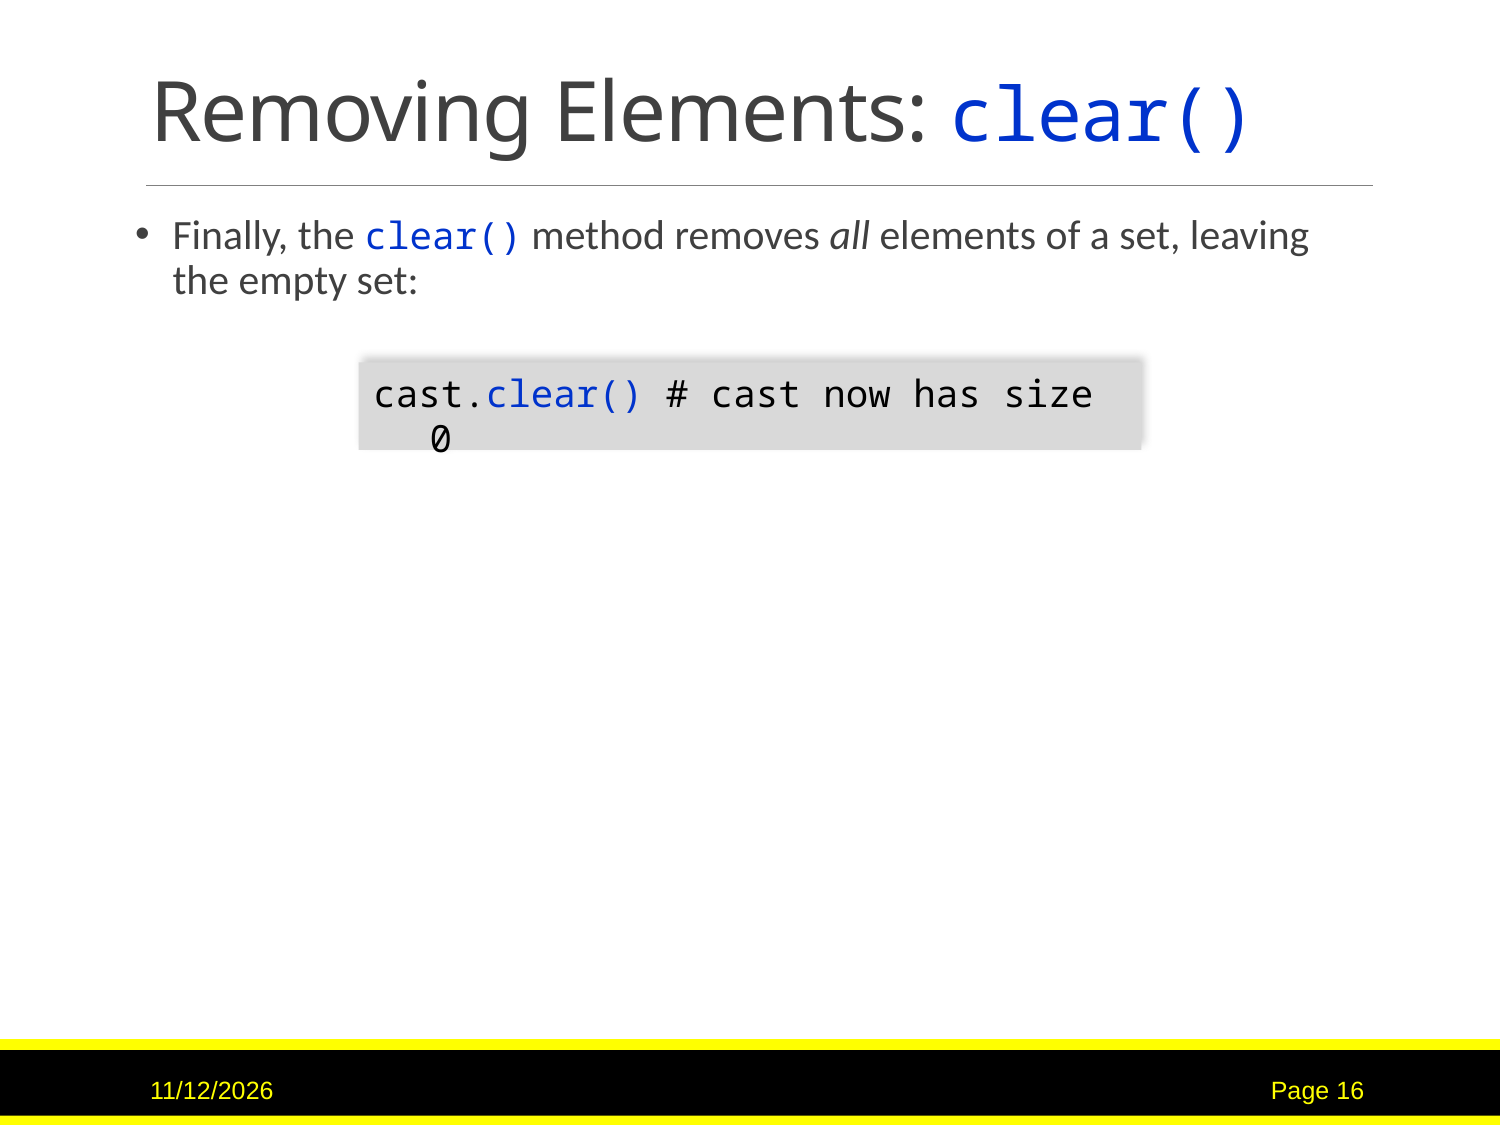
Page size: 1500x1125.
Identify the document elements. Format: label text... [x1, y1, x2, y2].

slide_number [135, 1059, 440, 1120]
title Removing Elements: clear() [135, 47, 1373, 167]
text_box cast.clear() # cast now has size 0 [358, 362, 1142, 450]
slide_number Page 16 [1218, 1059, 1380, 1120]
list Finally, the clear() method removes all elements of a set, leaving the empty set: [135, 205, 1373, 963]
